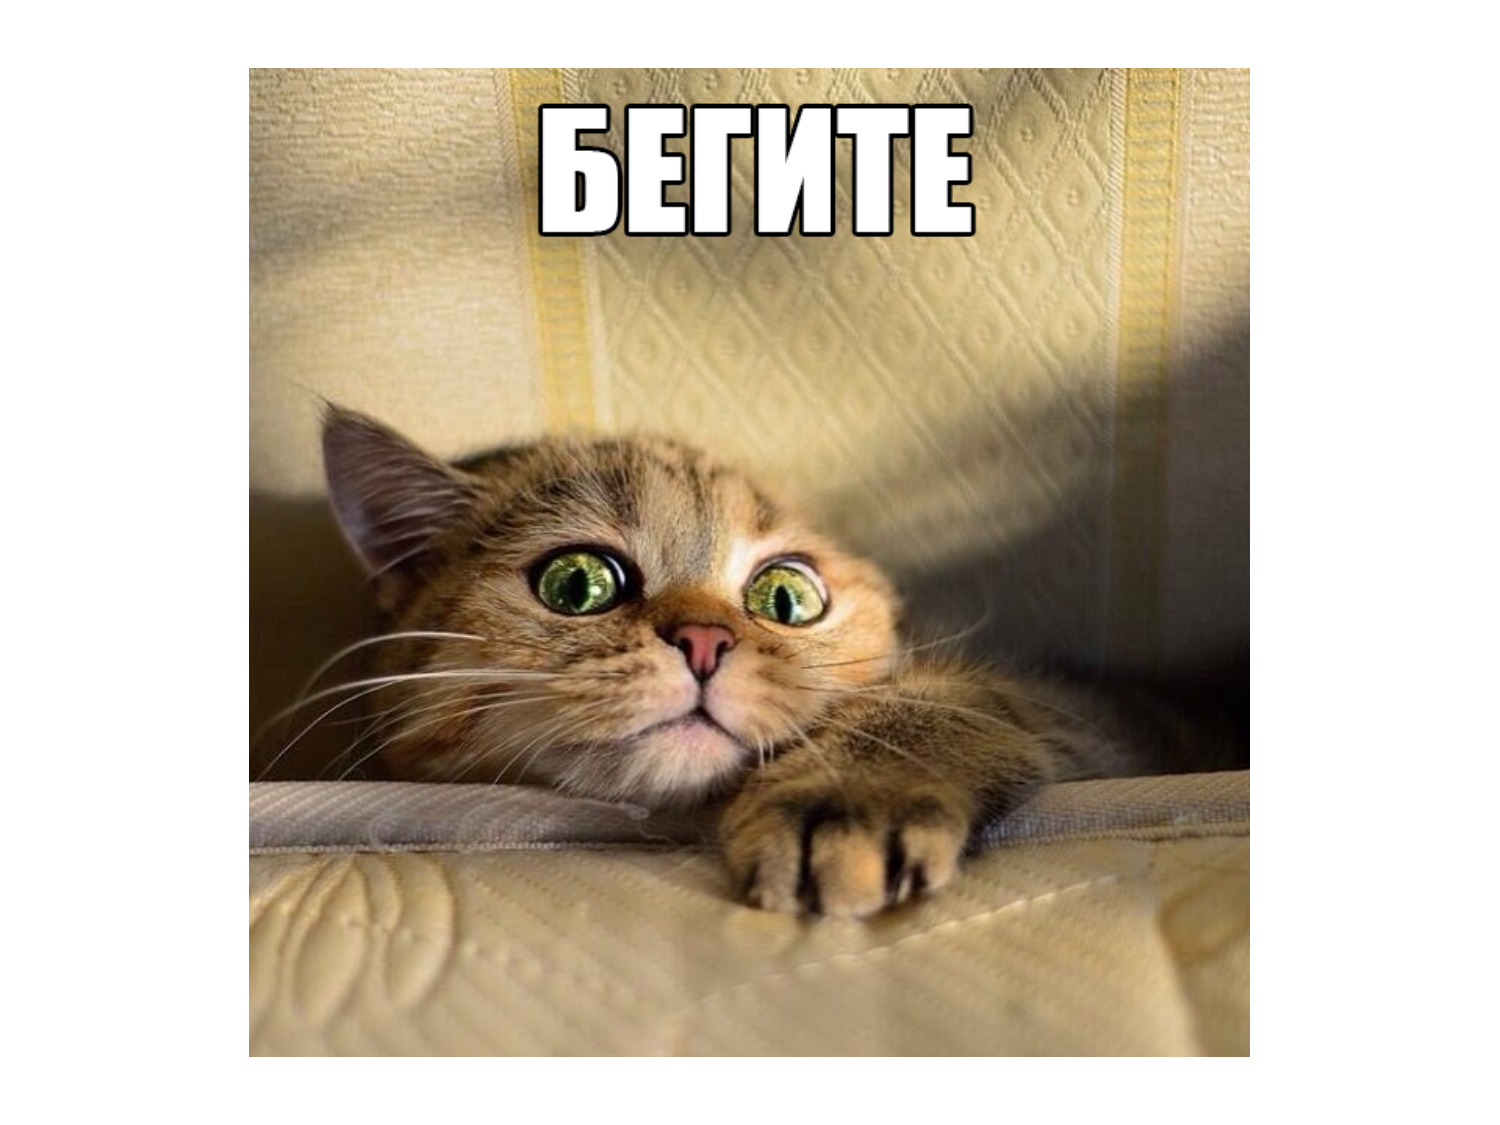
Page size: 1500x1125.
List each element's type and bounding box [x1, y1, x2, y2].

picture [249, 68, 1251, 1057]
